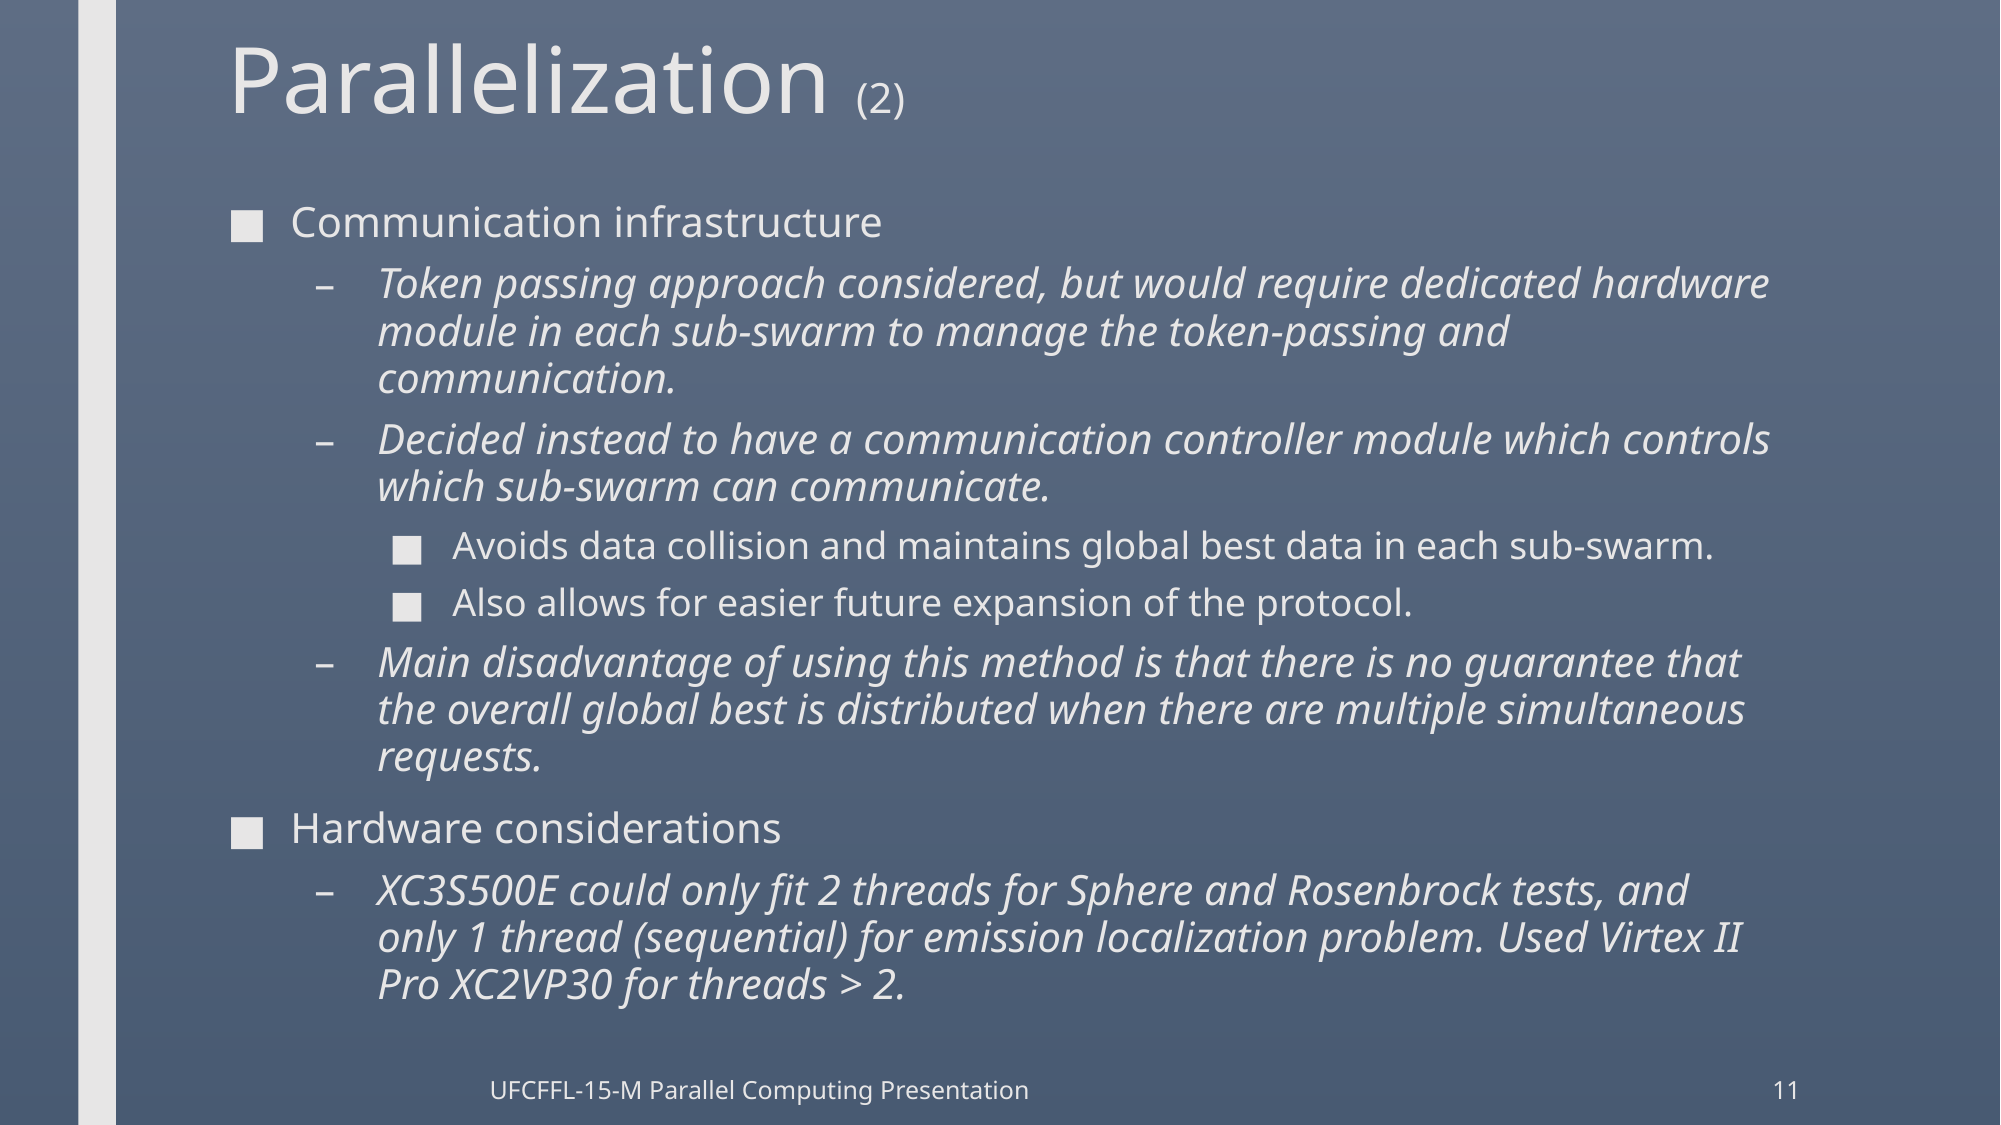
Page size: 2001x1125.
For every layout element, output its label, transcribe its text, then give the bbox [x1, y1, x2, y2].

footer UFCFFL-15-M Parallel Computing Presentation [474, 1058, 1505, 1125]
list Communication infrastructure Token passing approach considered, but would require dedicated hardware module in each sub-swarm to manage the token-passing and communication. Decided instead to have a communication controller module which controls which sub-swarm can communicate. Avoids data collision and maintains global best data in each sub-swarm. Also allows for easier future expansion of the protocol. Main disadvantage of using this method is that there is no guarantee that the overall global best is distributed when there are multiple simultaneous requests. Hardware considerations XC3S500E could only fit 2 threads for Sphere and Rosenbrock tests, and only 1 thread (sequential) for emission localization problem. Used Virtex II Pro XC2VP30 for threads > 2. [212, 192, 1788, 1033]
title Parallelization (2) [212, 28, 1788, 192]
slide_number 11 [1553, 1058, 1816, 1125]
